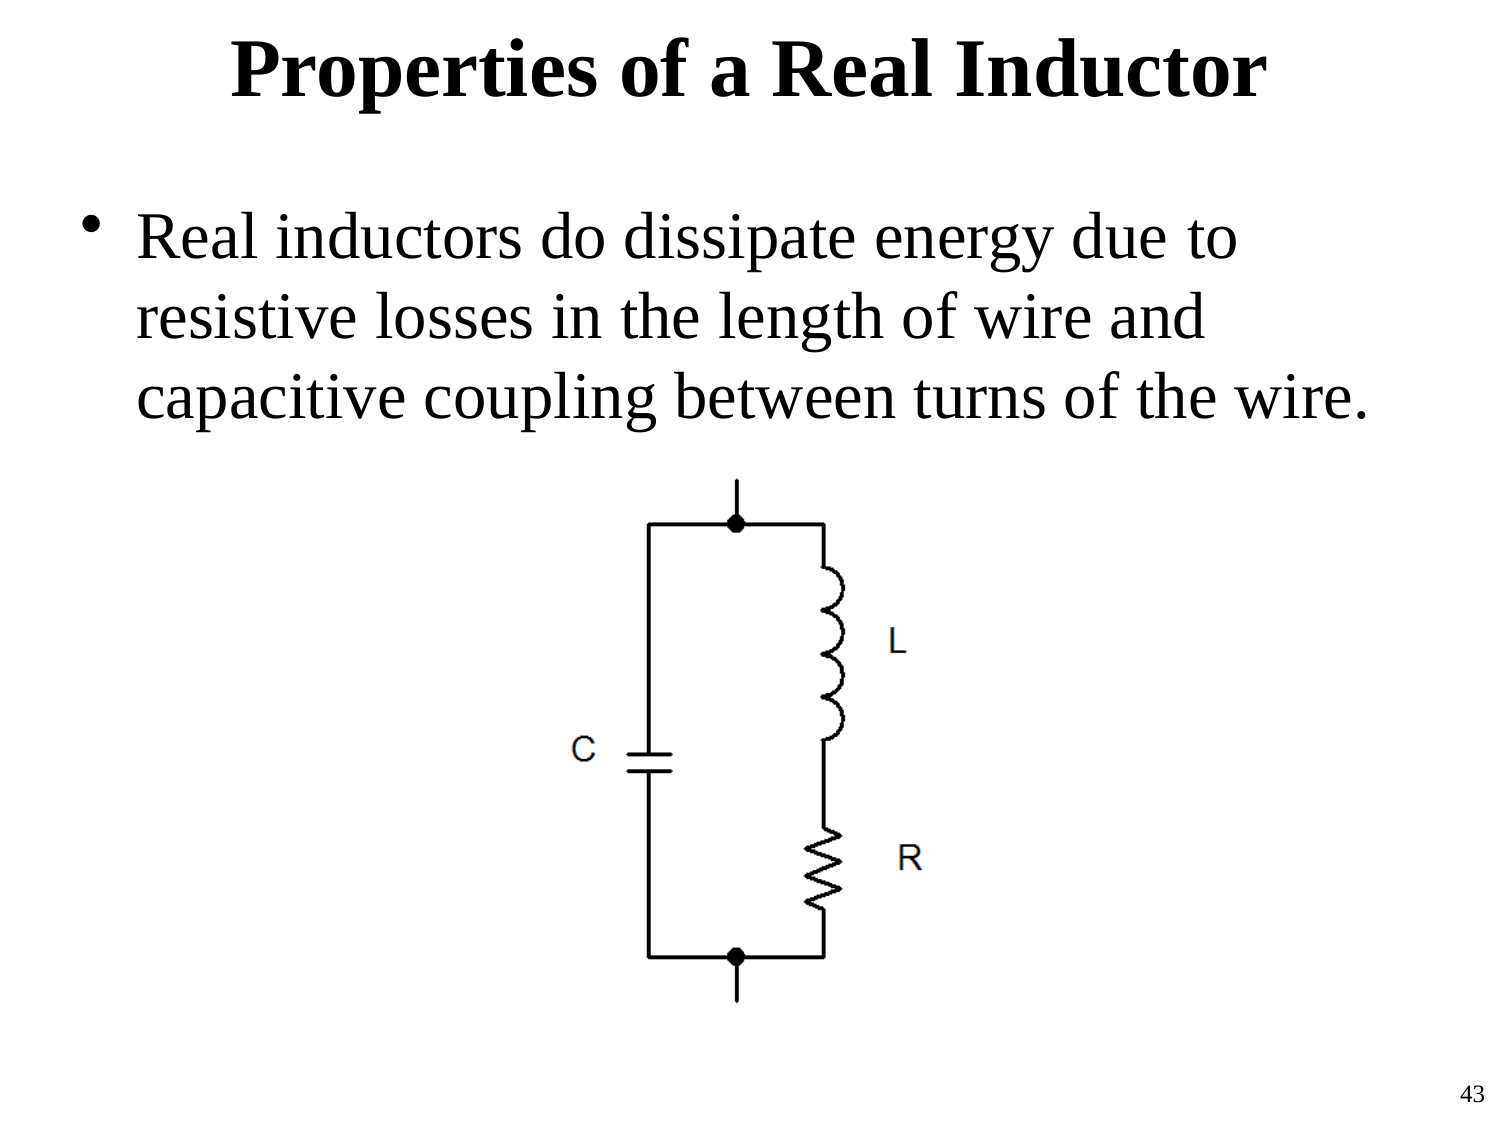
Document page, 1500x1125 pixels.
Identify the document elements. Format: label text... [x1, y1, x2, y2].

picture [568, 467, 932, 1025]
slide_number 43 [1186, 1069, 1500, 1125]
title Properties of a Real Inductor [0, 0, 1500, 126]
list Real inductors do dissipate energy due to resistive losses in the length of wire and capacitive coupling between turns of the wire. [64, 184, 1436, 1071]
